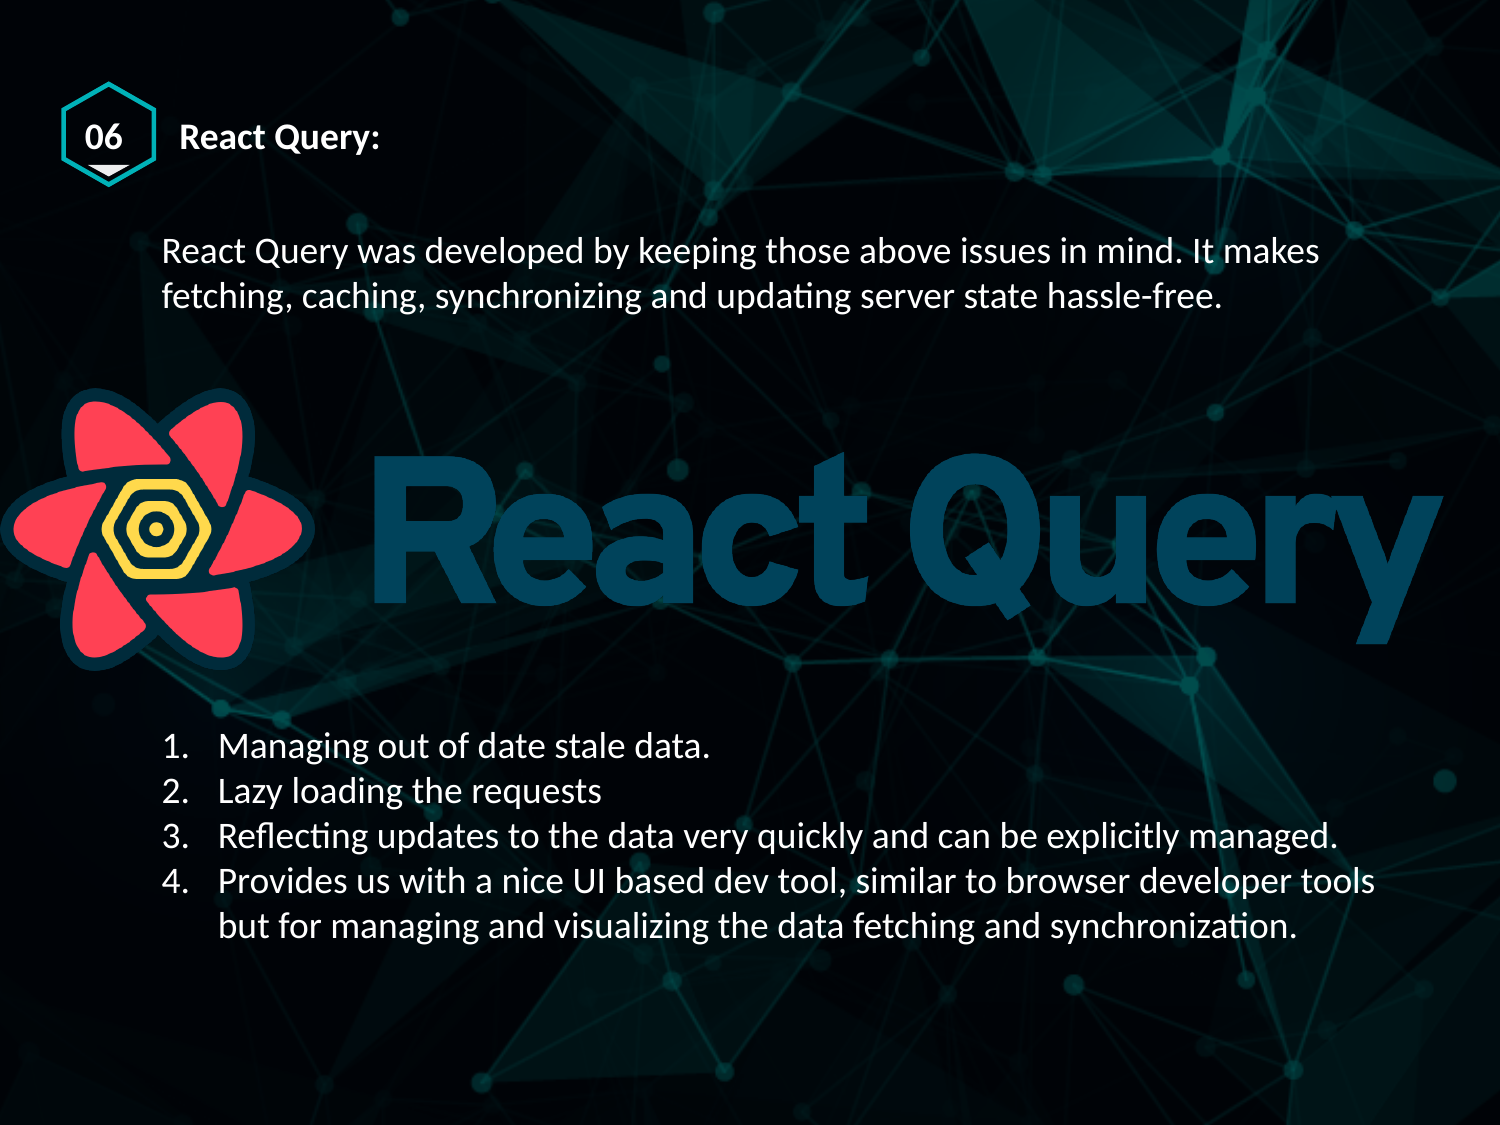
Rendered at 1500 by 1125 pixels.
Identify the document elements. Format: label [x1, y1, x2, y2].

picture [170, 403, 242, 506]
picture [209, 491, 301, 575]
text_box [63, 84, 154, 185]
picture [102, 480, 211, 578]
picture [0, 0, 1500, 1125]
picture [75, 402, 170, 471]
picture [147, 588, 242, 657]
picture [14, 483, 105, 567]
picture [73, 553, 145, 657]
